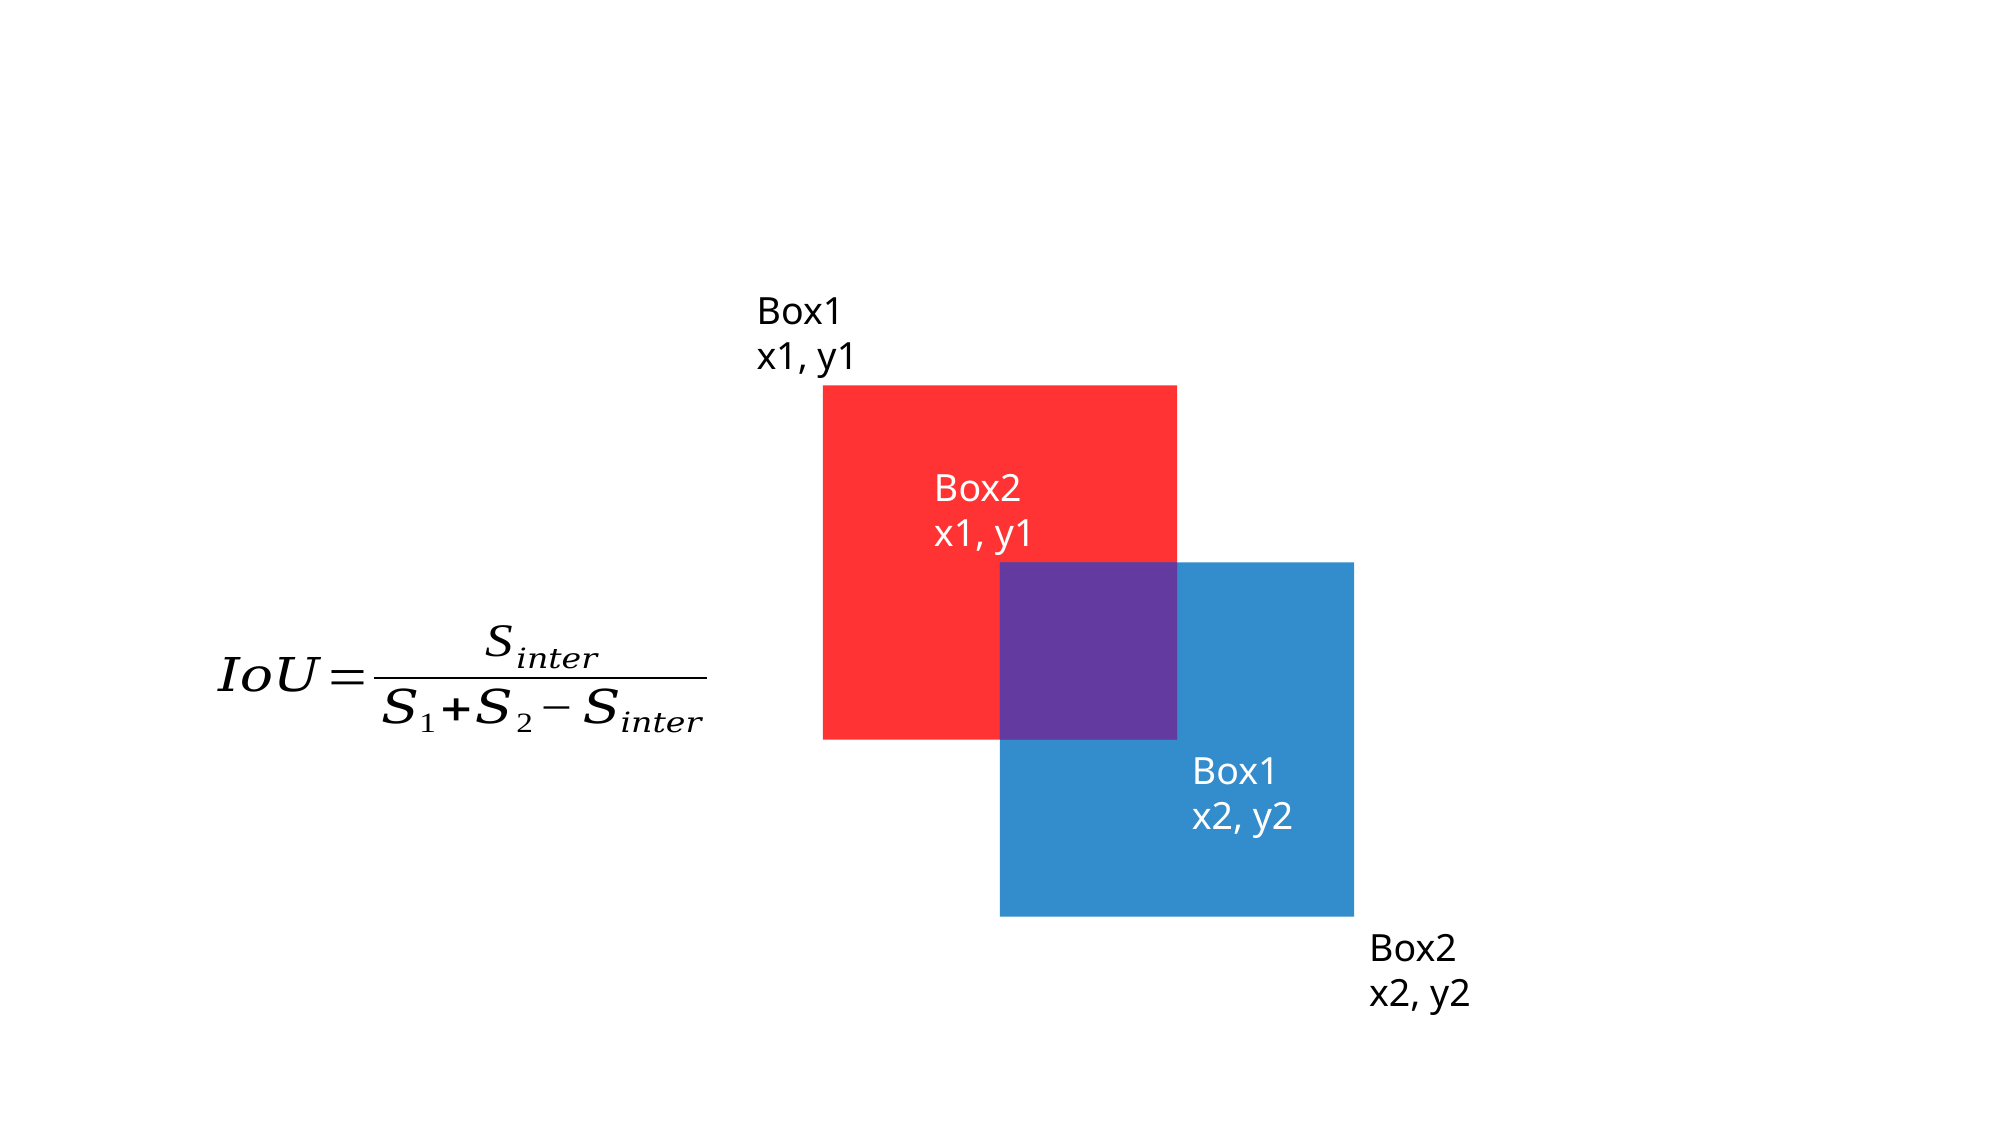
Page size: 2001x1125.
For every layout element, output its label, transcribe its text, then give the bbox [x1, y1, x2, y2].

text_box [999, 562, 1178, 740]
text_box Box2 x2, y2 [1354, 916, 1517, 1022]
text_box [999, 562, 1355, 917]
text_box Box1 x1, y1 [741, 279, 904, 384]
text_box Box2 x1, y1 [919, 456, 1081, 562]
text_box Box1 x2, y2 [1177, 739, 1339, 845]
text_box [822, 384, 1178, 741]
